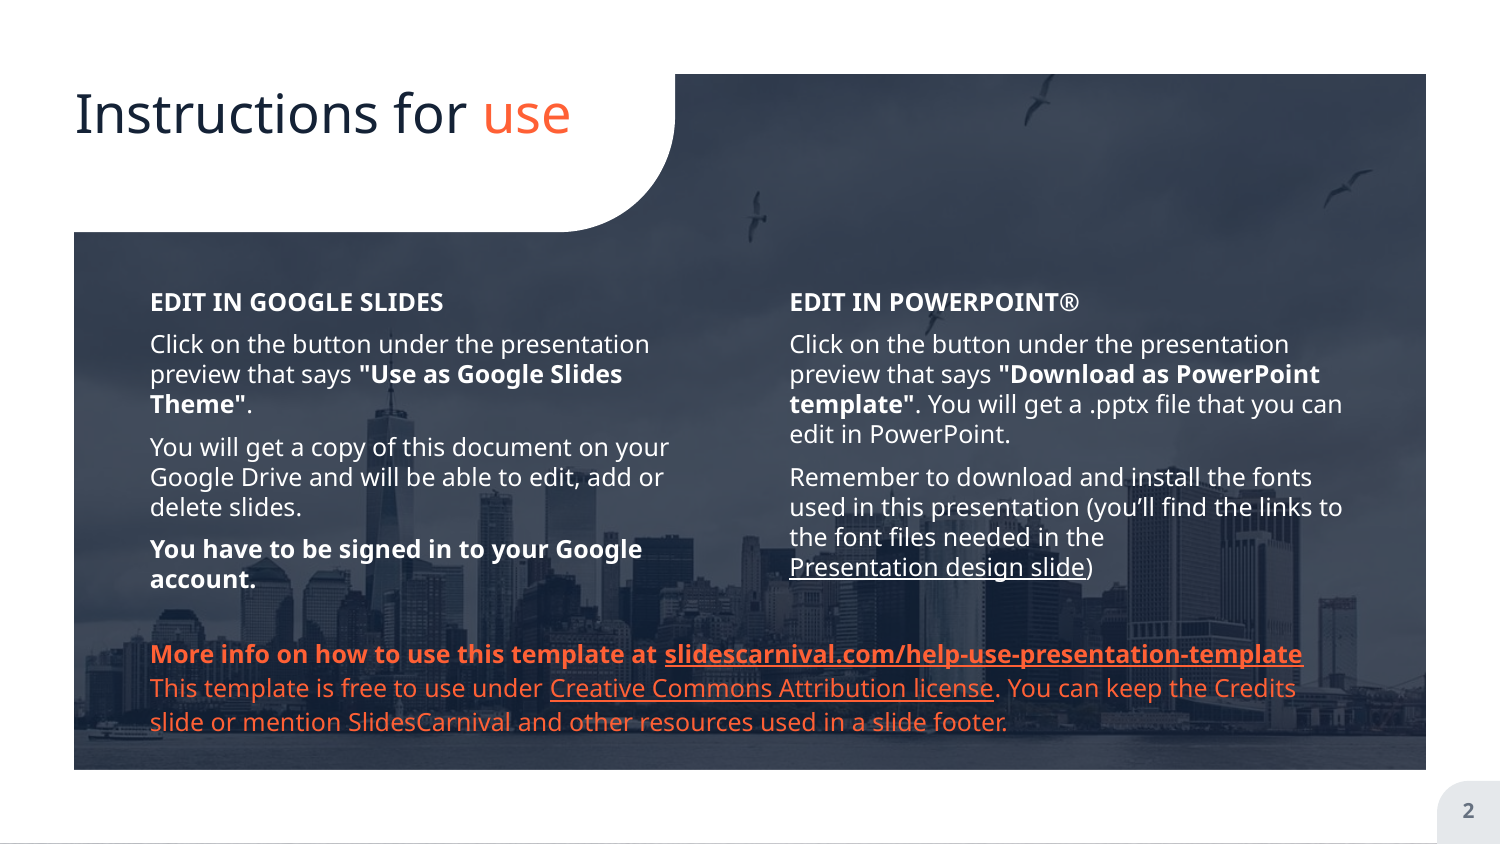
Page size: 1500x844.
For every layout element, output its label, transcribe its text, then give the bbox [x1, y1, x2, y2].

title Instructions for use [75, 0, 596, 233]
list EDIT IN GOOGLE SLIDES Click on the button under the presentation preview that says "Use as Google Slides Theme". You will get a copy of this document on your Google Drive and will be able to edit, add or delete slides. You have to be signed in to your Google account. [149, 286, 711, 638]
list More info on how to use this template at slidescarnival.com/help-use-presentation-template This template is free to use under Creative Commons Attribution license. You can keep the Credits slide or mention SlidesCarnival and other resources used in a slide footer. [149, 638, 1351, 728]
slide_number 2 [1437, 780, 1500, 844]
list EDIT IN POWERPOINT® Click on the button under the presentation preview that says "Download as PowerPoint template". You will get a .pptx file that you can edit in PowerPoint. Remember to download and install the fonts used in this presentation (you’ll find the links to the font files needed in the Presentation design slide) [789, 286, 1351, 638]
